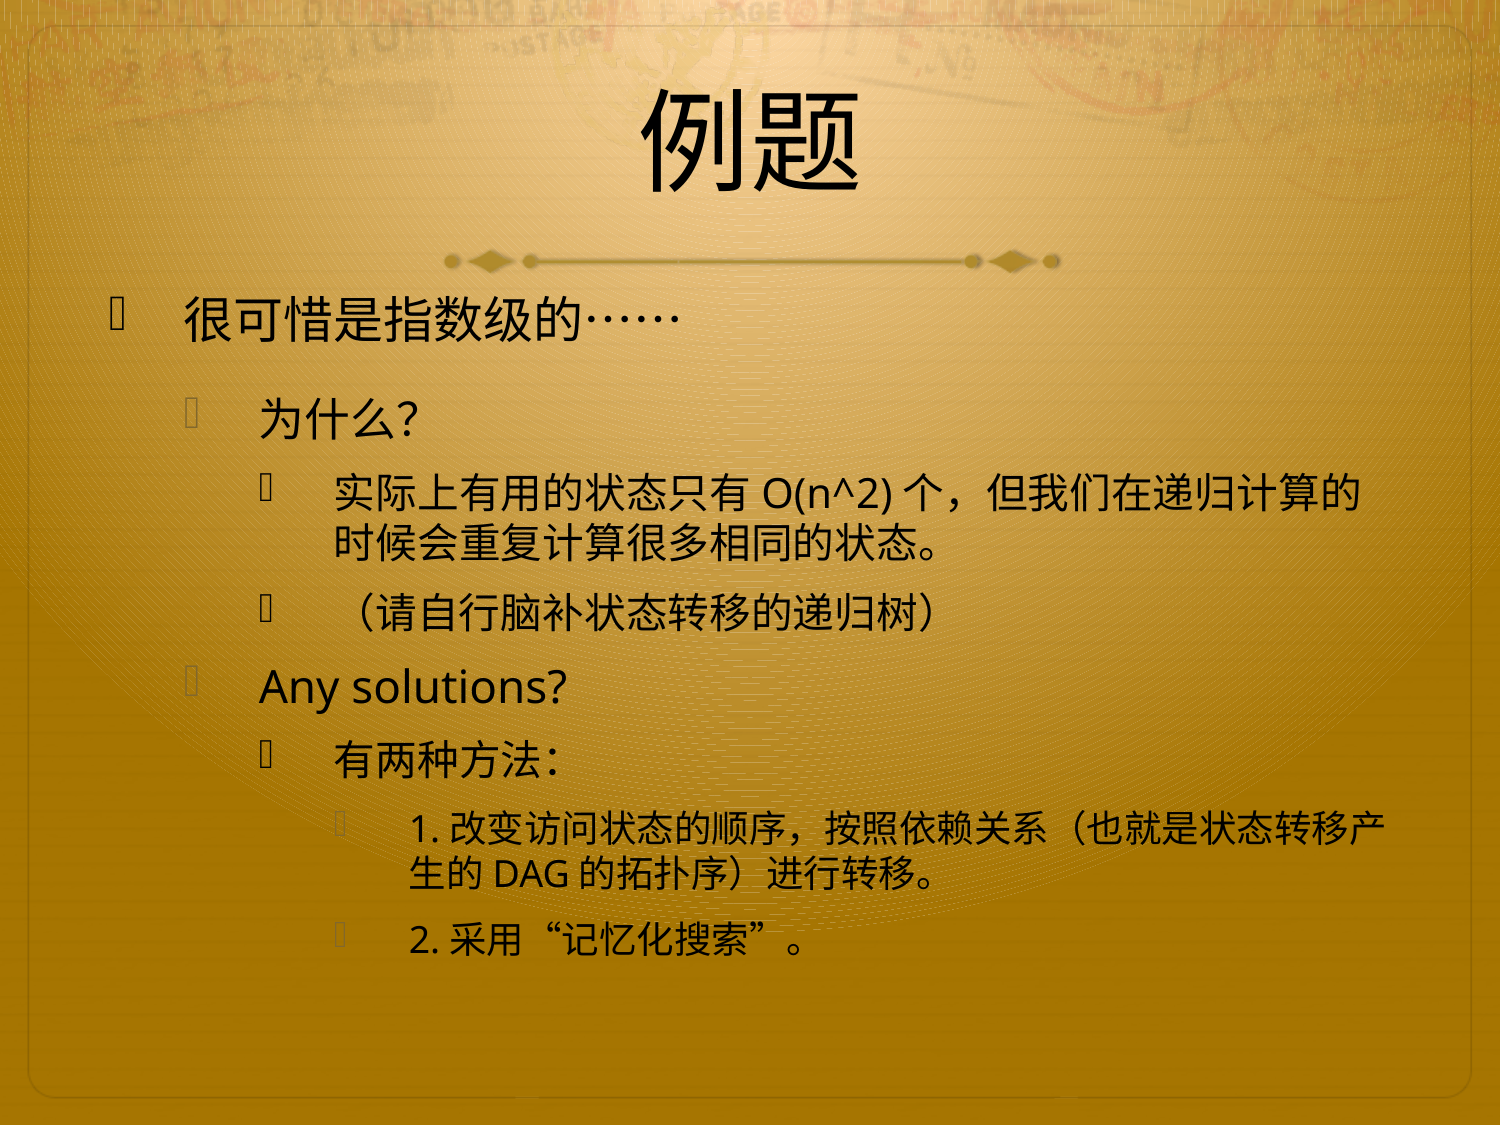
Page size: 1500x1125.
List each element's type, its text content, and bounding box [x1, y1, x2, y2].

picture [0, 0, 1500, 1125]
list 很可惜是指数级的…… 为什么？ 实际上有用的状态只有O(n^2)个，但我们在递归计算的时候会重复计算很多相同的状态。 （请自行脑补状态转移的递归树） Any solutions? 有两种方法： 1.改变访问状态的顺序，按照依赖关系（也就是状态转移产生的DAG的拓扑序）进行转移。 2.采用“记忆化搜索”。 [93, 281, 1407, 1125]
title 例题 [93, 45, 1407, 233]
